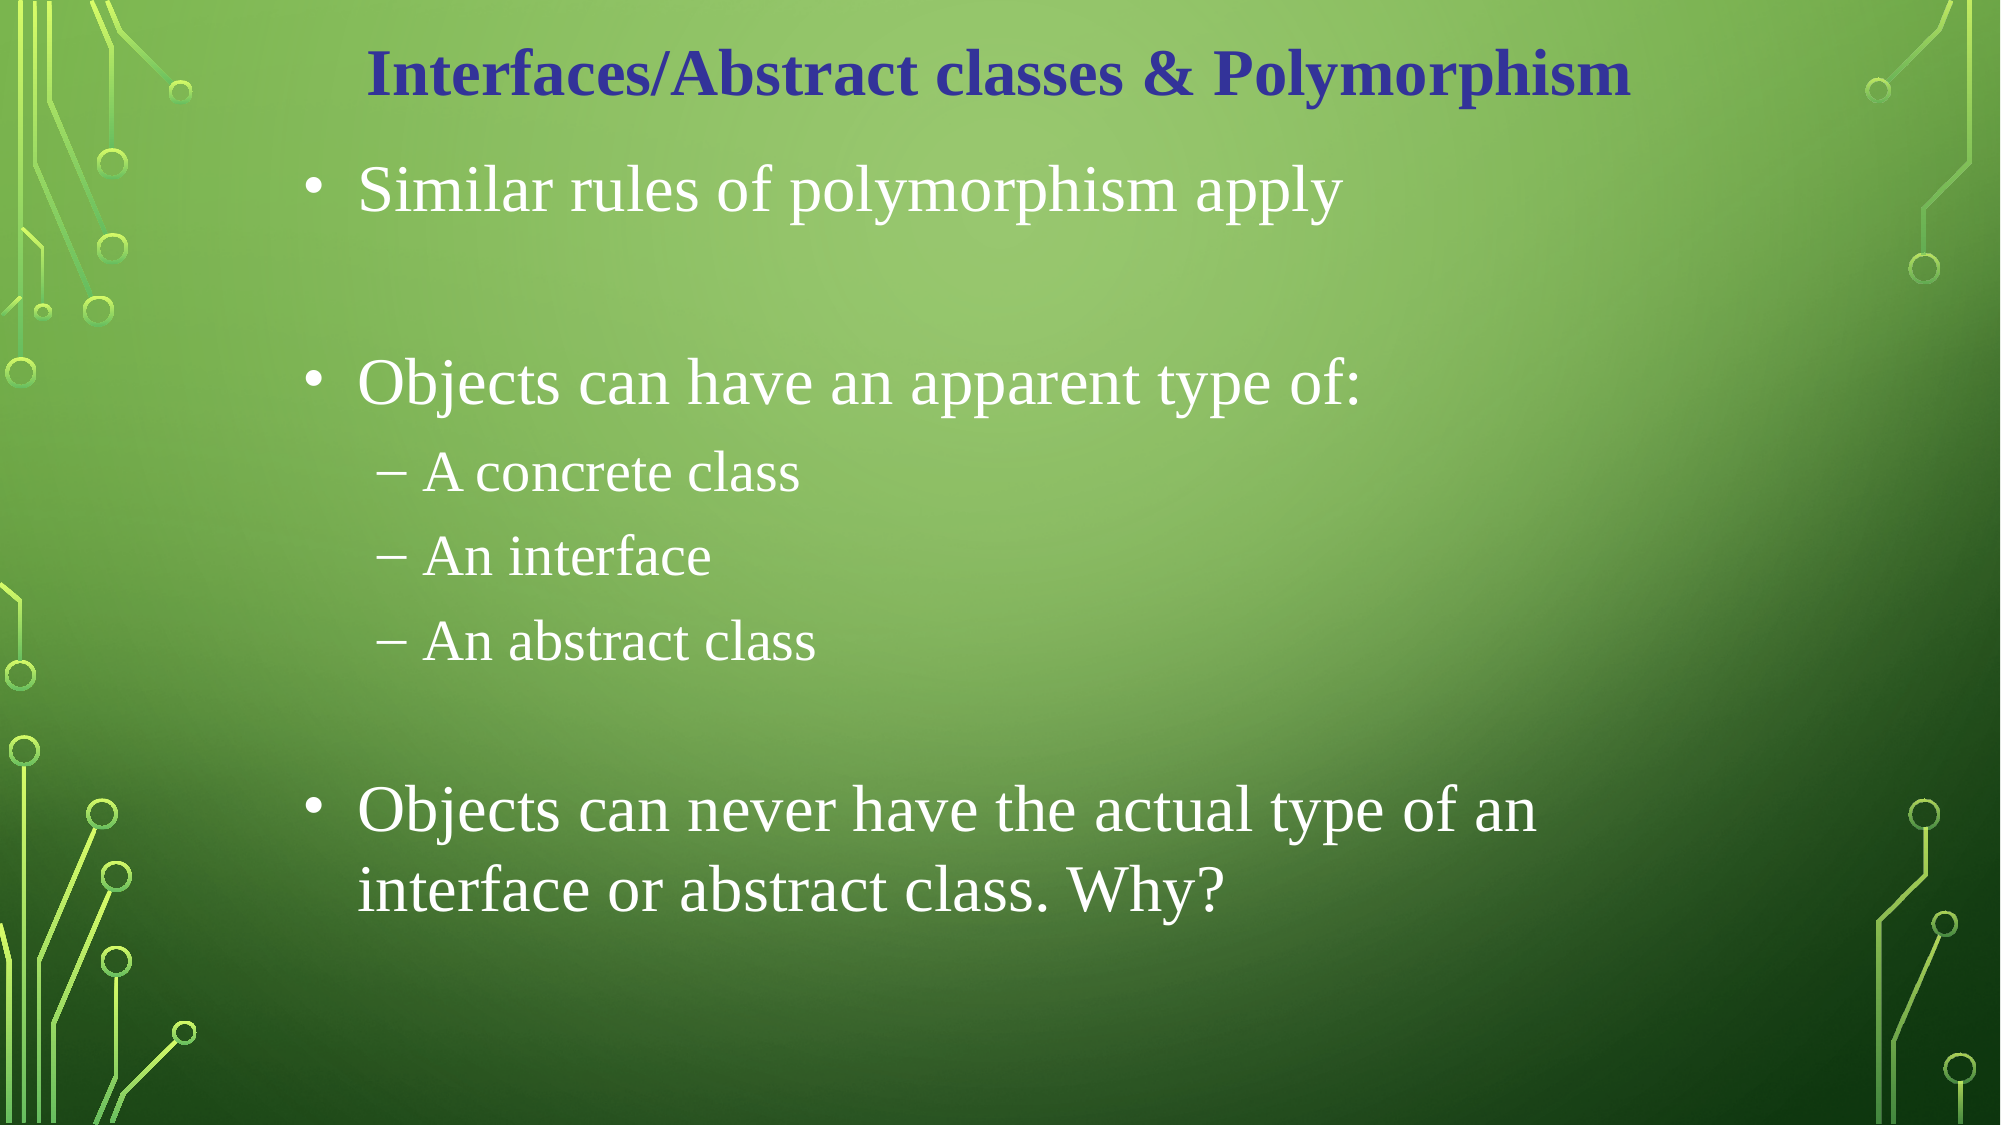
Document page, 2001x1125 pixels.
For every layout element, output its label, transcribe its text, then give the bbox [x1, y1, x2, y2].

text_box Similar rules of polymorphism apply Objects can have an apparent type of: A concrete class An interface An abstract class Objects can never have the actual type of an interface or abstract class. Why? [287, 137, 1713, 1075]
text_box Interfaces/Abstract classes & Polymorphism [300, 21, 1700, 117]
